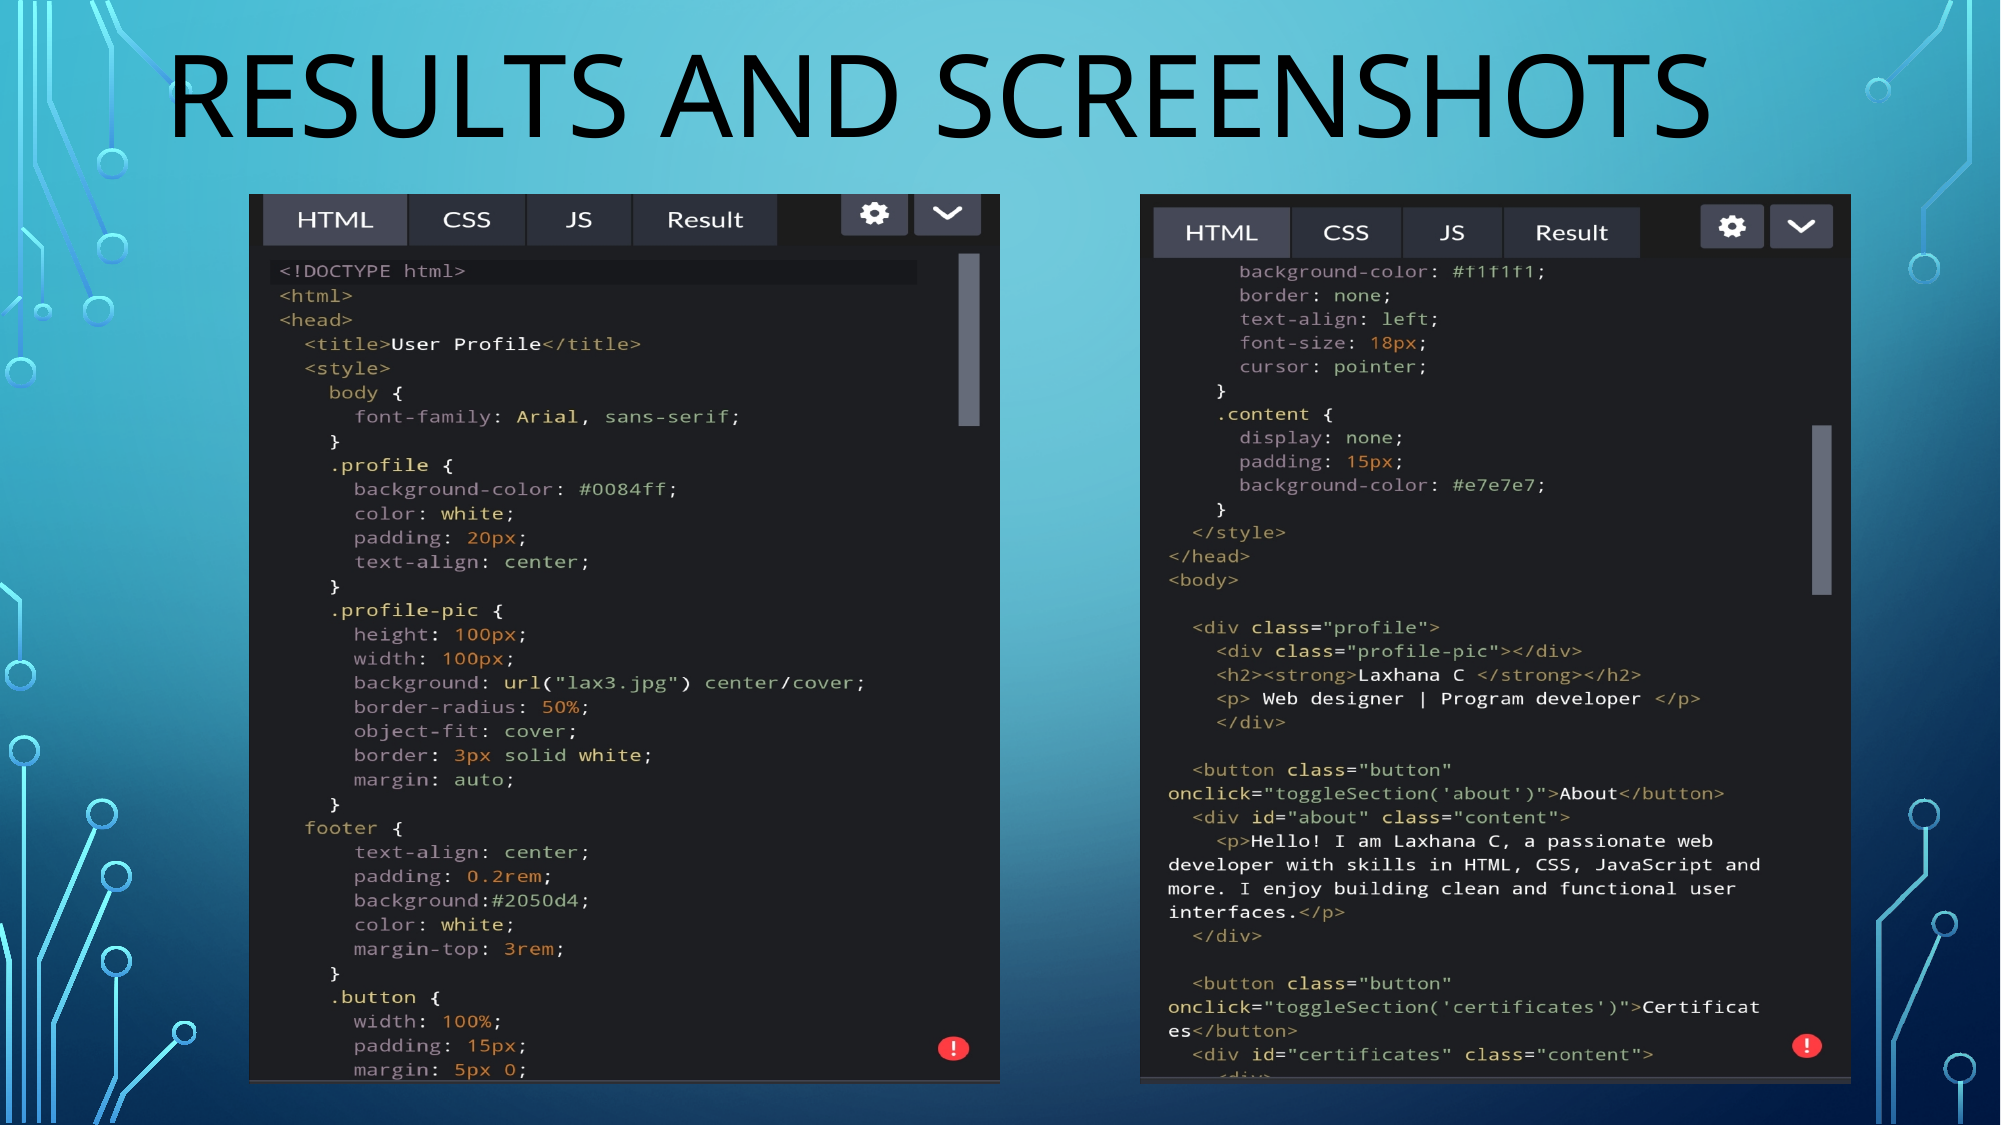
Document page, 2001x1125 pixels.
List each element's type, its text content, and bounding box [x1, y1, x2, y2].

title RESULTS AND SCREENSHOTS [149, 20, 1851, 249]
picture [248, 193, 1001, 1084]
picture [1140, 193, 1851, 1084]
